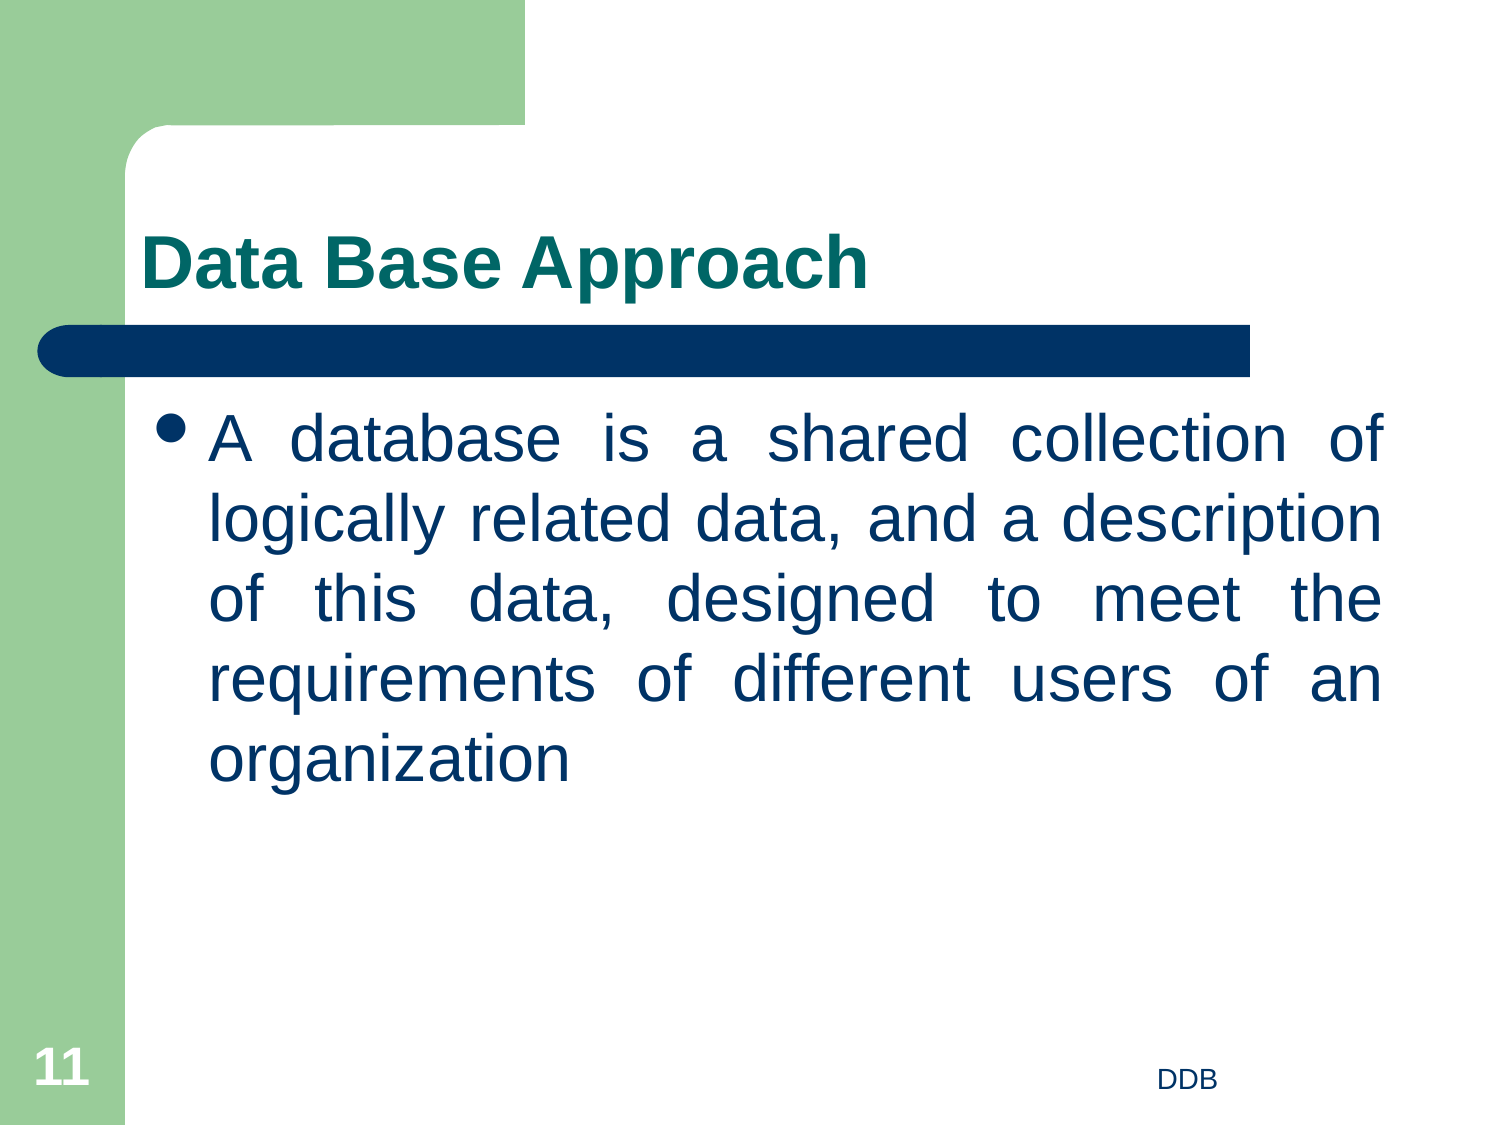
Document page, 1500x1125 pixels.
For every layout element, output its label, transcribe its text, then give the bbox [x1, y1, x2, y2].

slide_number 11 [13, 1023, 111, 1105]
list A database is a shared collection of logically related data, and a description of this data, designed to meet the requirements of different users of an organization [137, 387, 1400, 999]
footer DDB [949, 1024, 1426, 1104]
title Data Base Approach [125, 125, 1425, 313]
